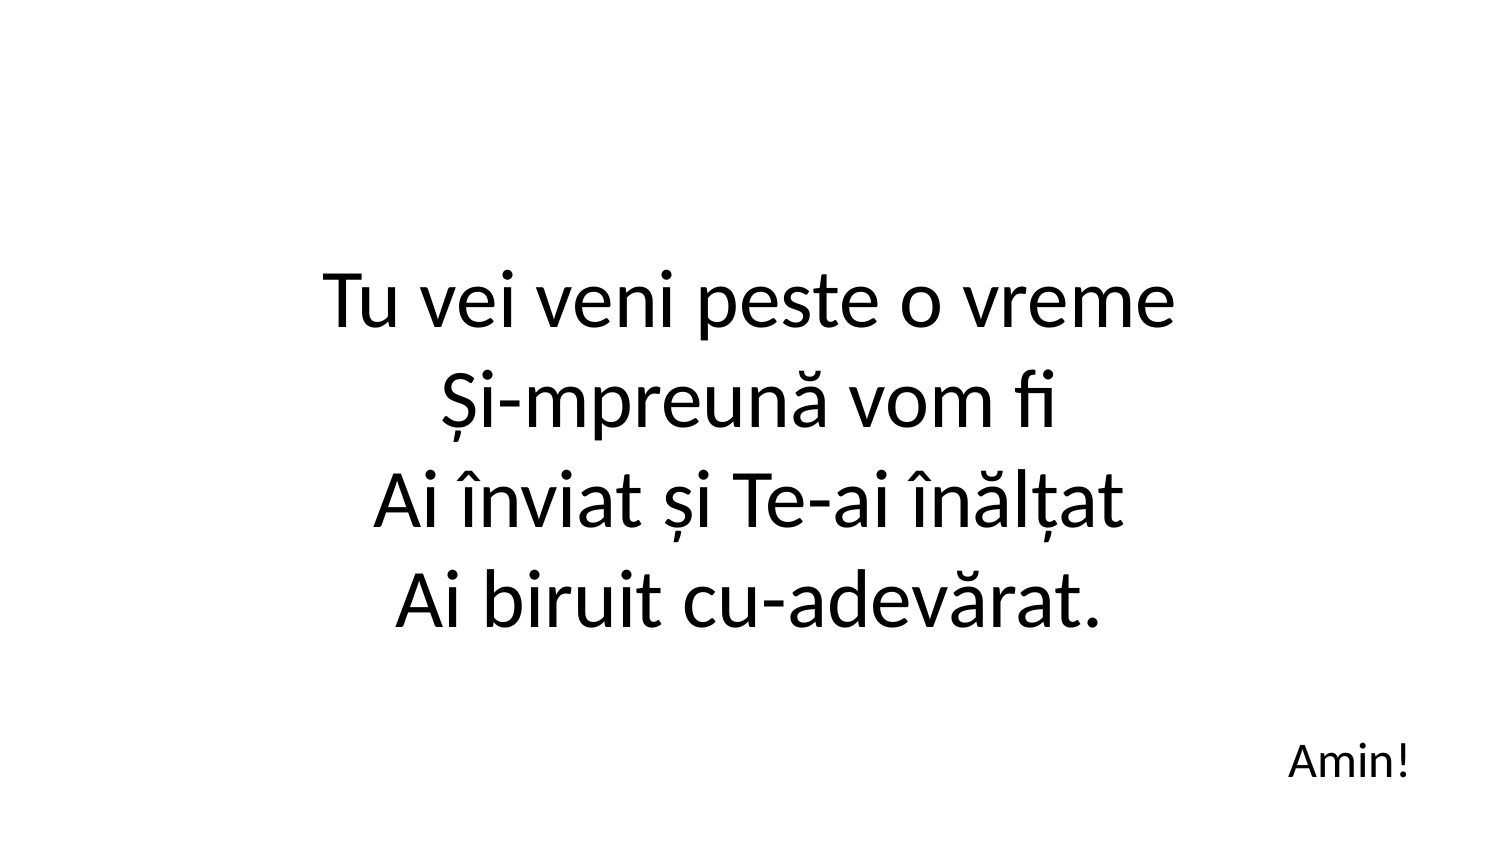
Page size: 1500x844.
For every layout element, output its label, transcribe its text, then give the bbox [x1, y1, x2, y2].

text_box Tu vei veni peste o vreme Și-mpreună vom fi Ai înviat și Te-ai înălțat Ai biruit cu-adevărat. [307, 192, 1193, 652]
text_box Amin! [1273, 674, 1427, 795]
